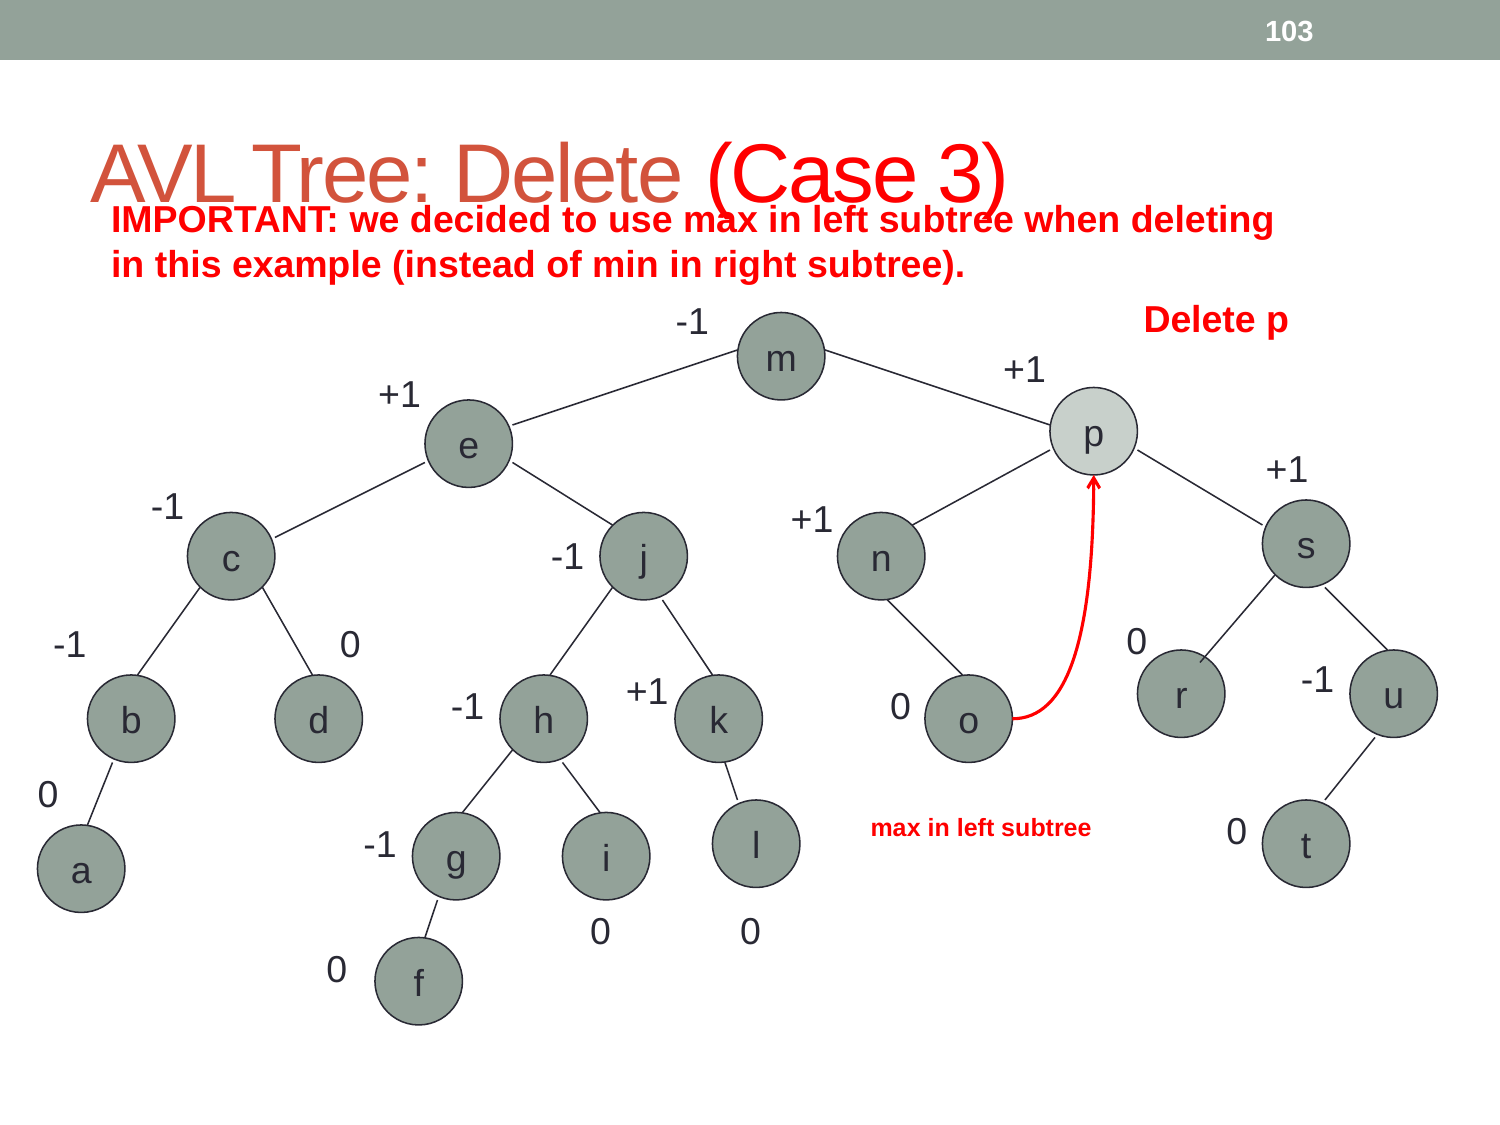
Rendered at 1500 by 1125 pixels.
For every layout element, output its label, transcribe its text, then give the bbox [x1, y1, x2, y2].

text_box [22, 289, 1438, 1026]
slide_number 103 [1250, 3, 1425, 57]
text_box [1012, 474, 1094, 719]
text_box IMPORTANT: we decided to use max in left subtree when deleting in this example (instead of min in right subtree). [96, 187, 1291, 286]
title AVL Tree: Delete (Case 3) [75, 87, 1425, 250]
